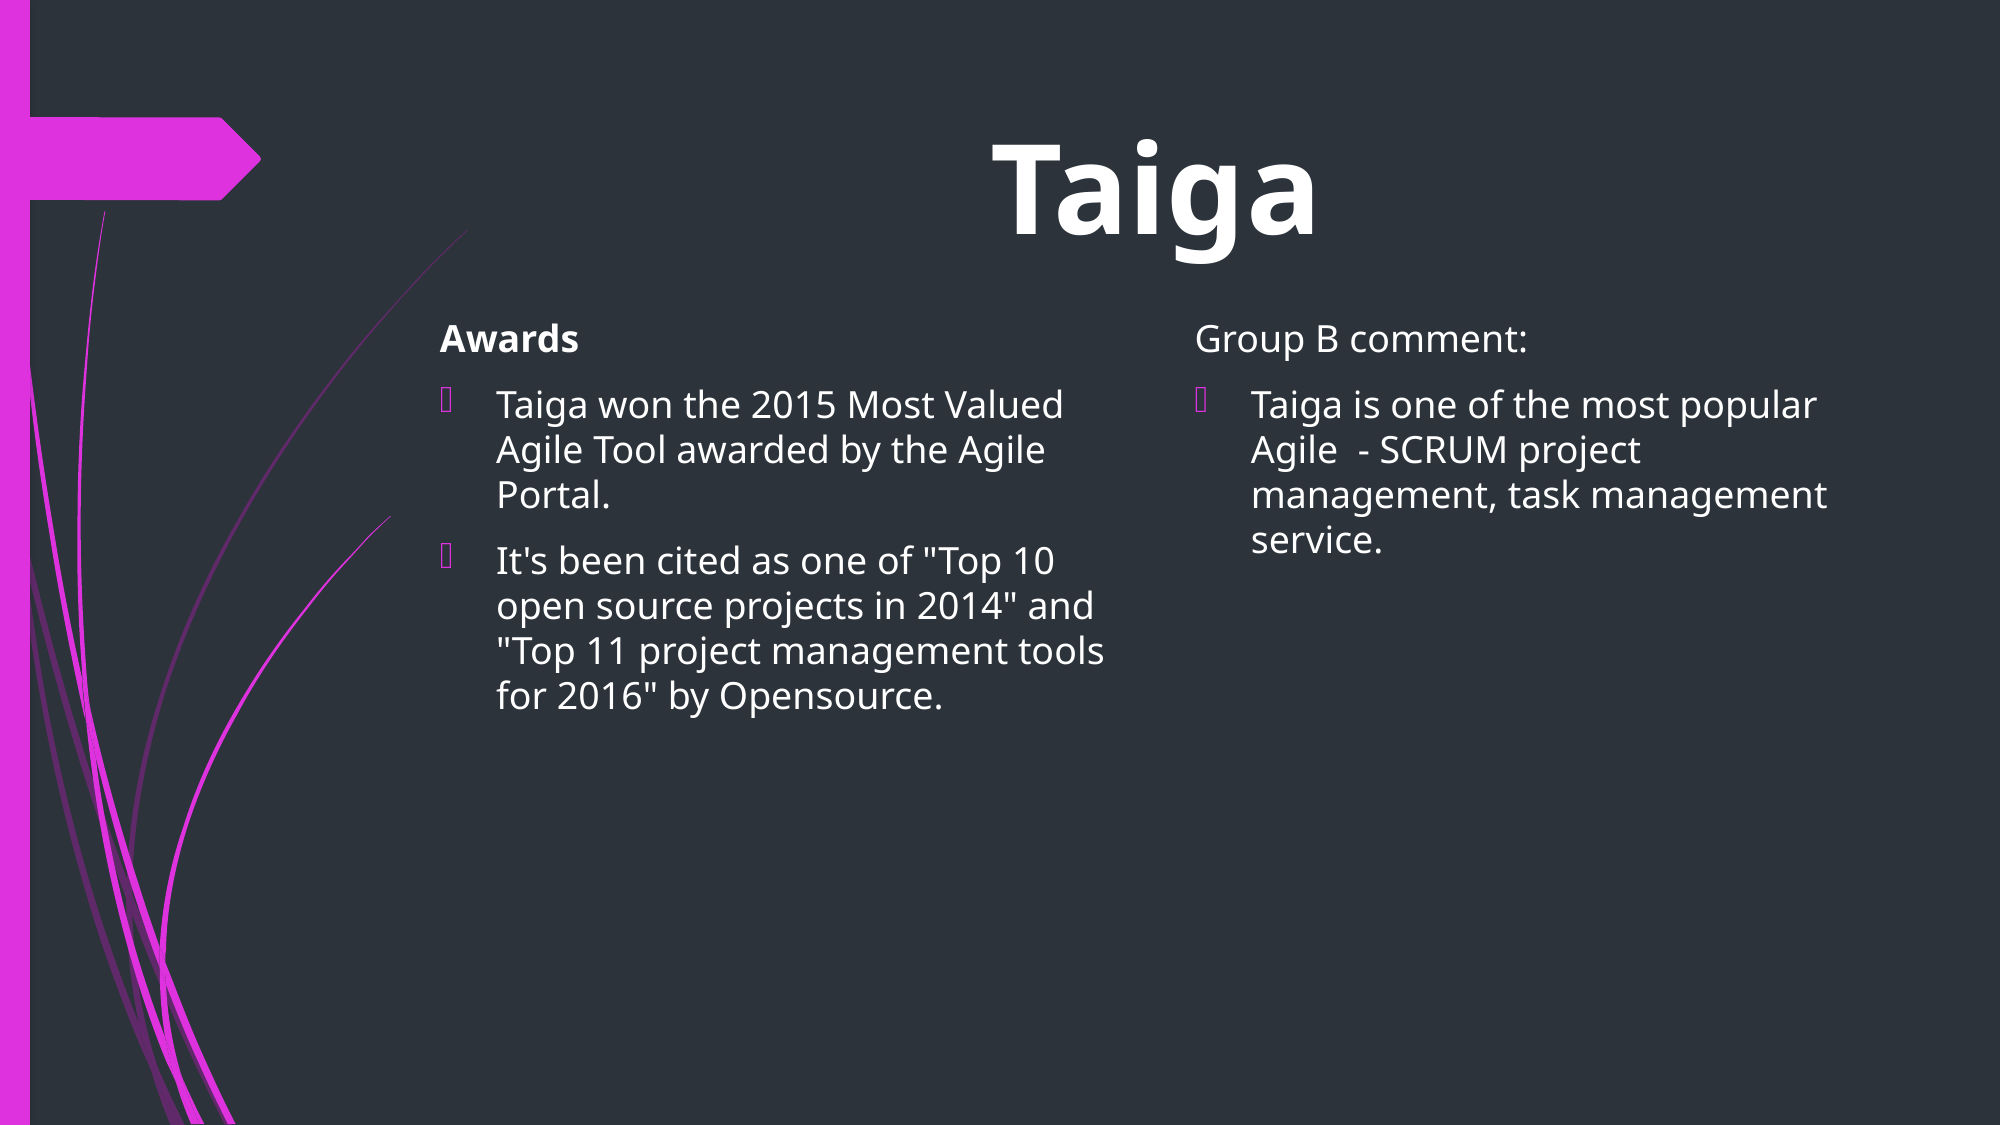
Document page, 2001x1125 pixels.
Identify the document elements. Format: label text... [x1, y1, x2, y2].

list Awards Taiga won the 2015 Most Valued Agile Tool awarded by the Agile Portal. It's been cited as one of "Top 10 open source projects in 2014" and "Top 11 project management tools for 2016" by Opensource. [424, 242, 1133, 970]
list Group B comment: Taiga is one of the most popular Agile - SCRUM project management, task management service. [1179, 242, 1888, 969]
title Taiga [425, 102, 1888, 292]
